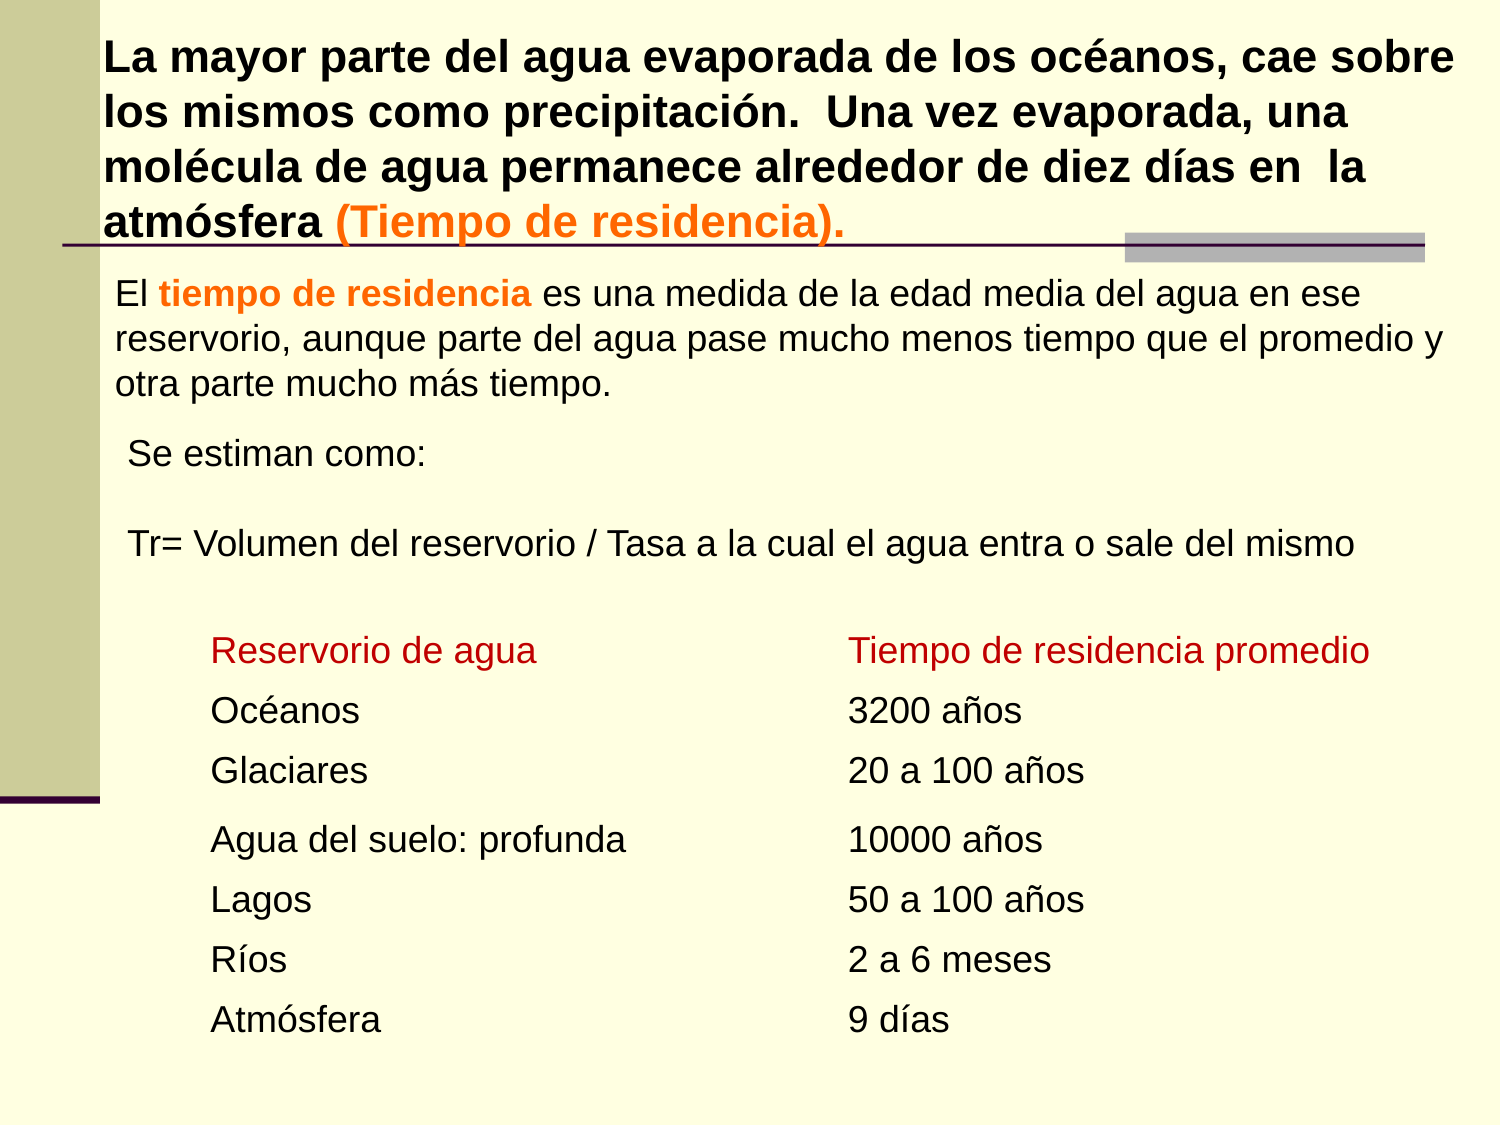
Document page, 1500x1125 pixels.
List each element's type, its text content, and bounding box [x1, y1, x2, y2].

text_box La mayor parte del agua evaporada de los océanos, cae sobre los mismos como precipitación. Una vez evaporada, una molécula de agua permanece alrededor de diez días en la atmósfera (Tiempo de residencia). [88, 18, 1500, 255]
table_cell Lagos [196, 871, 833, 931]
table_cell 20 a 100 años [833, 742, 1471, 802]
table_cell Océanos [196, 682, 833, 742]
table_header Tiempo de residencia promedio [833, 622, 1471, 682]
table_header Reservorio de agua [196, 622, 833, 682]
table_header Agua del suelo: profunda [196, 811, 833, 871]
table_header 10000 años [833, 811, 1471, 871]
table_cell Ríos [196, 931, 833, 991]
table_cell 9 días [833, 991, 1471, 1051]
table_cell 50 a 100 años [833, 871, 1471, 931]
table_cell Glaciares [196, 742, 833, 802]
text_box El tiempo de residencia es una medida de la edad media del agua en ese reservorio, aunque parte del agua pase mucho menos tiempo que el promedio y otra parte mucho más tiempo. [100, 261, 1483, 412]
text_box Se estiman como: Tr= Volumen del reservorio / Tasa a la cual el agua entra o sale del mismo [112, 420, 1447, 572]
table_cell 2 a 6 meses [833, 931, 1471, 991]
table_cell 3200 años [833, 682, 1471, 742]
table_cell Atmósfera [196, 991, 833, 1051]
